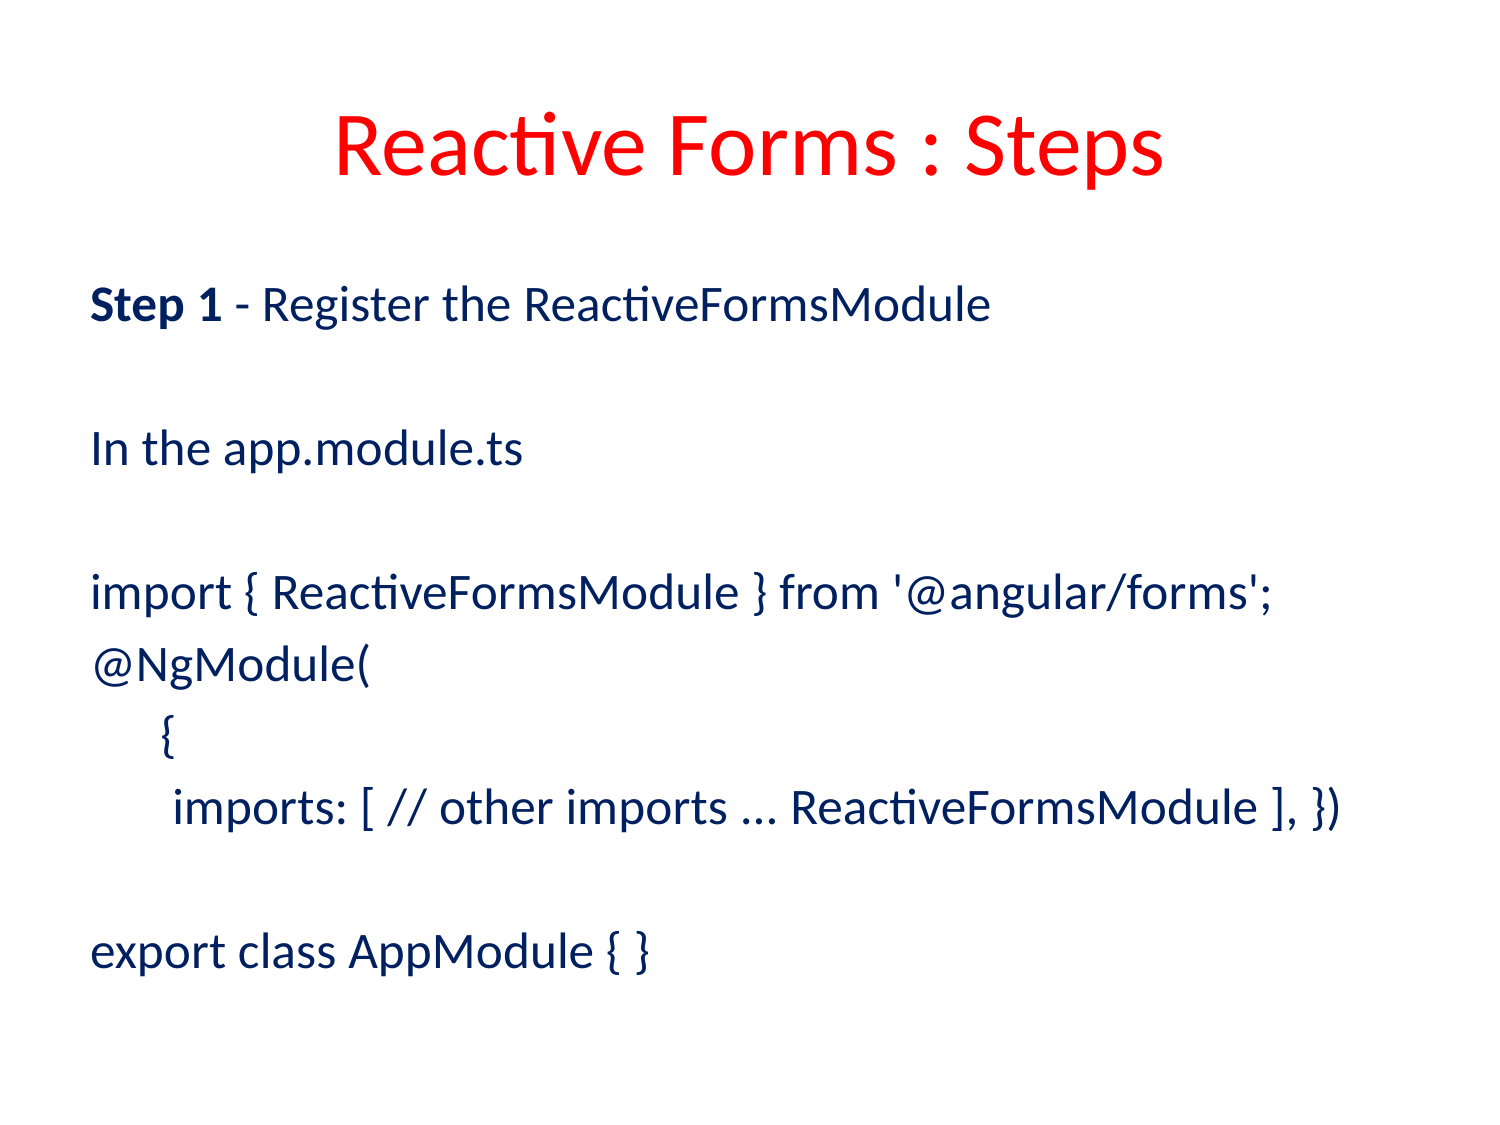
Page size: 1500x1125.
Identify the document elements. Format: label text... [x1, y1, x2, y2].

list Step 1 - Register the ReactiveFormsModule In the app.module.ts import { ReactiveFormsModule } from '@angular/forms'; @NgModule( { imports: [ // other imports ... ReactiveFormsModule ], }) export class AppModule { } [75, 262, 1425, 1005]
title Reactive Forms : Steps [75, 45, 1425, 233]
